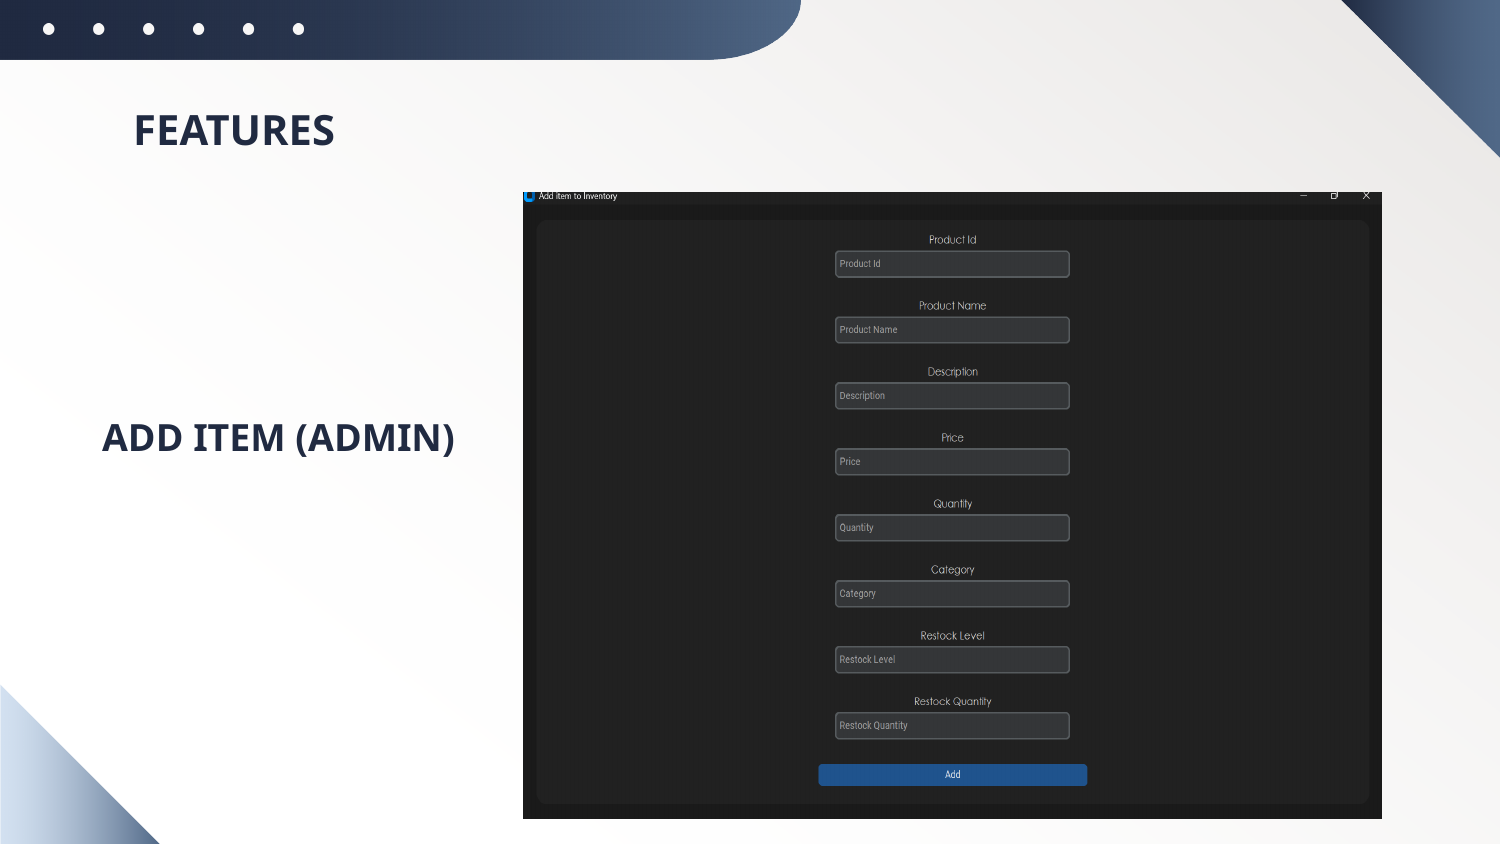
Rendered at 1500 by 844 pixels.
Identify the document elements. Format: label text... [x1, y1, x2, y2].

picture [0, 0, 1500, 844]
subtitle ADD ITEM (ADMIN) [62, 412, 518, 474]
title FEATURES [118, 88, 1382, 183]
